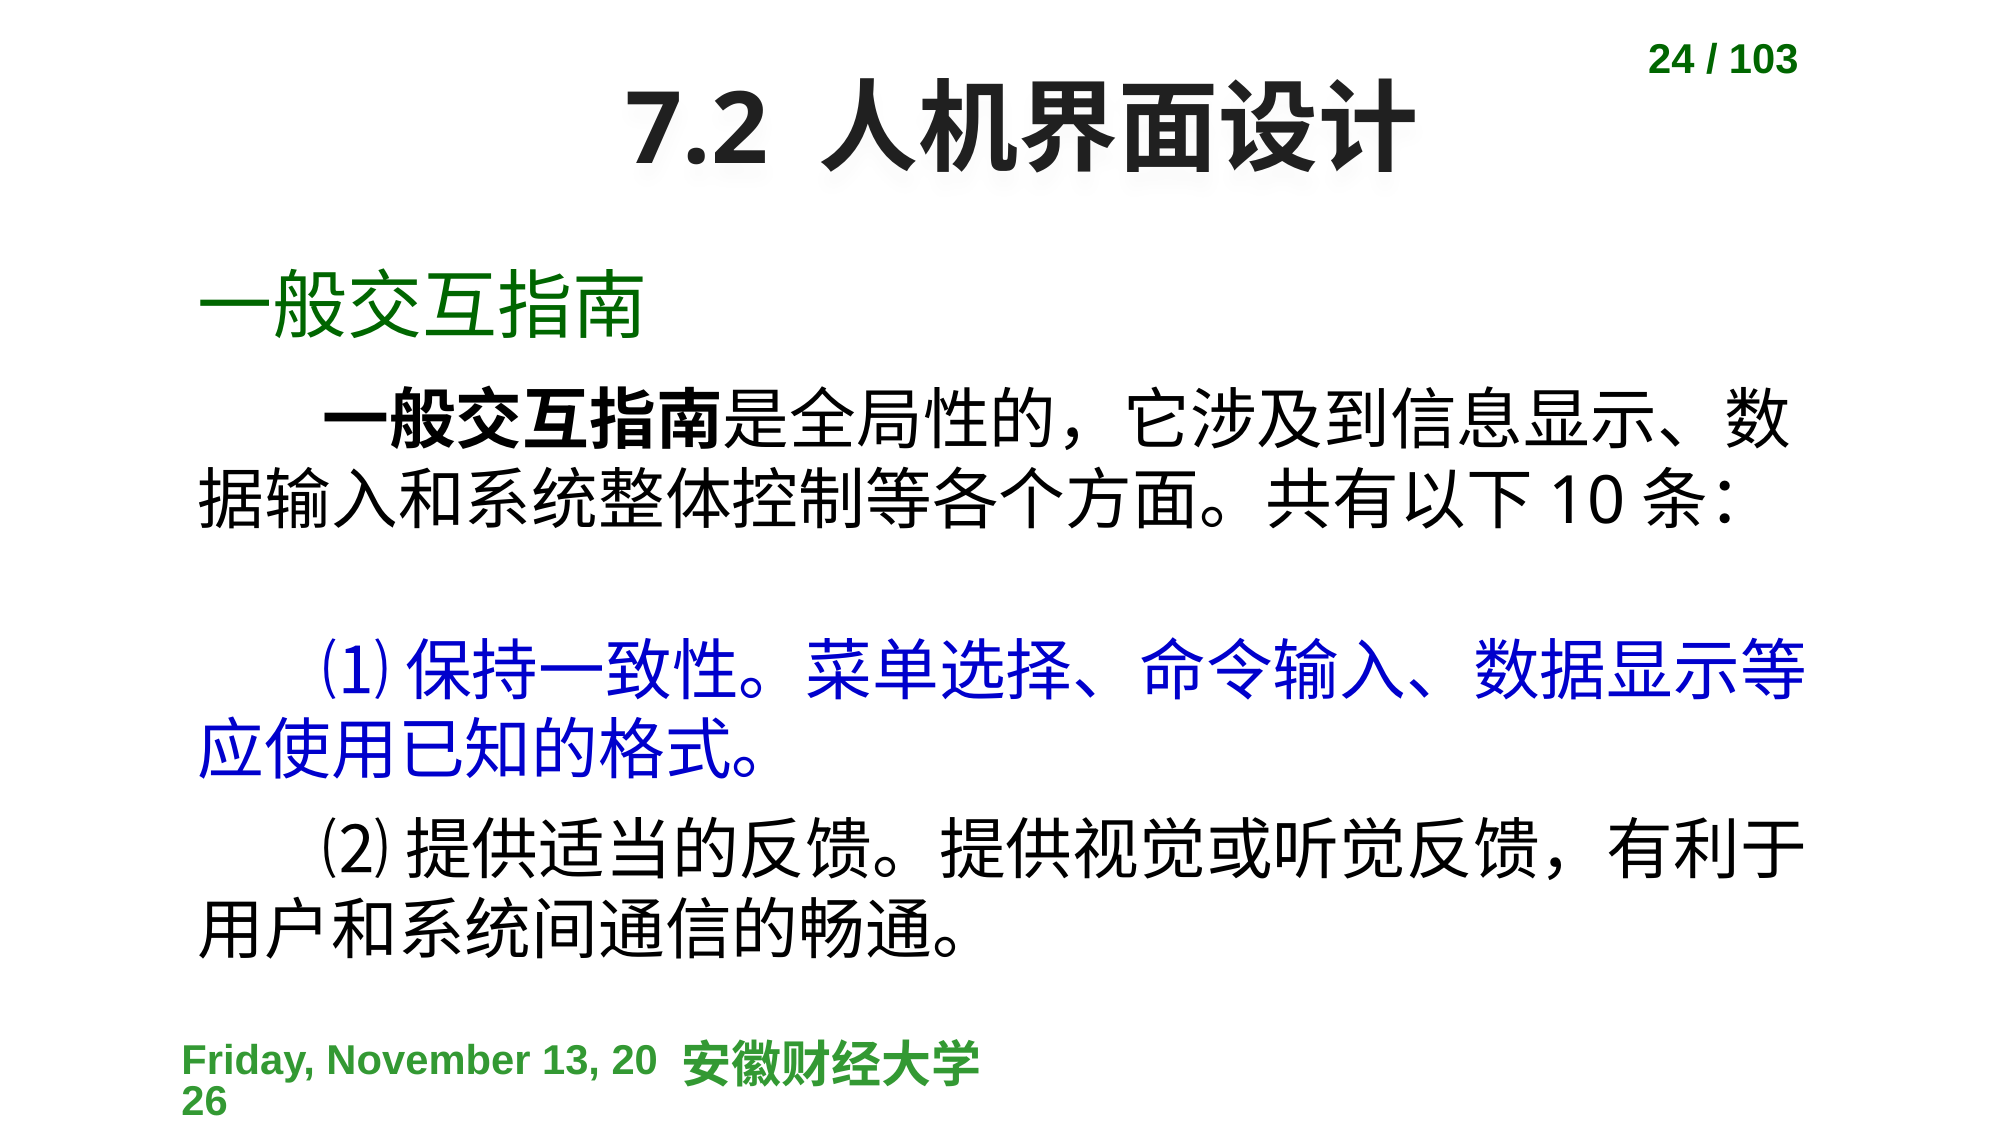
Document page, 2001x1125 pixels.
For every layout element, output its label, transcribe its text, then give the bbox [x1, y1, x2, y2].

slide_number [166, 1025, 666, 1100]
text_box ⑵提供适当的反馈。提供视觉或听觉反馈，有利于用户和系统间通信的畅通。 [183, 799, 1850, 975]
text_box 一般交互指南 [183, 249, 1817, 355]
text_box ⑴保持一致性。菜单选择、命令输入、数据显示等应使用已知的格式。 [183, 620, 1850, 795]
slide_number 24 / 103 [1633, 24, 1967, 100]
footer 安徽财经大学 [666, 1025, 1384, 1100]
text_box 一般交互指南是全局性的，它涉及到信息显示、数据输入和系统整体控制等各个方面。共有以下10条： [183, 369, 1850, 545]
title 7.2 人机界面设计 [88, 62, 1934, 200]
